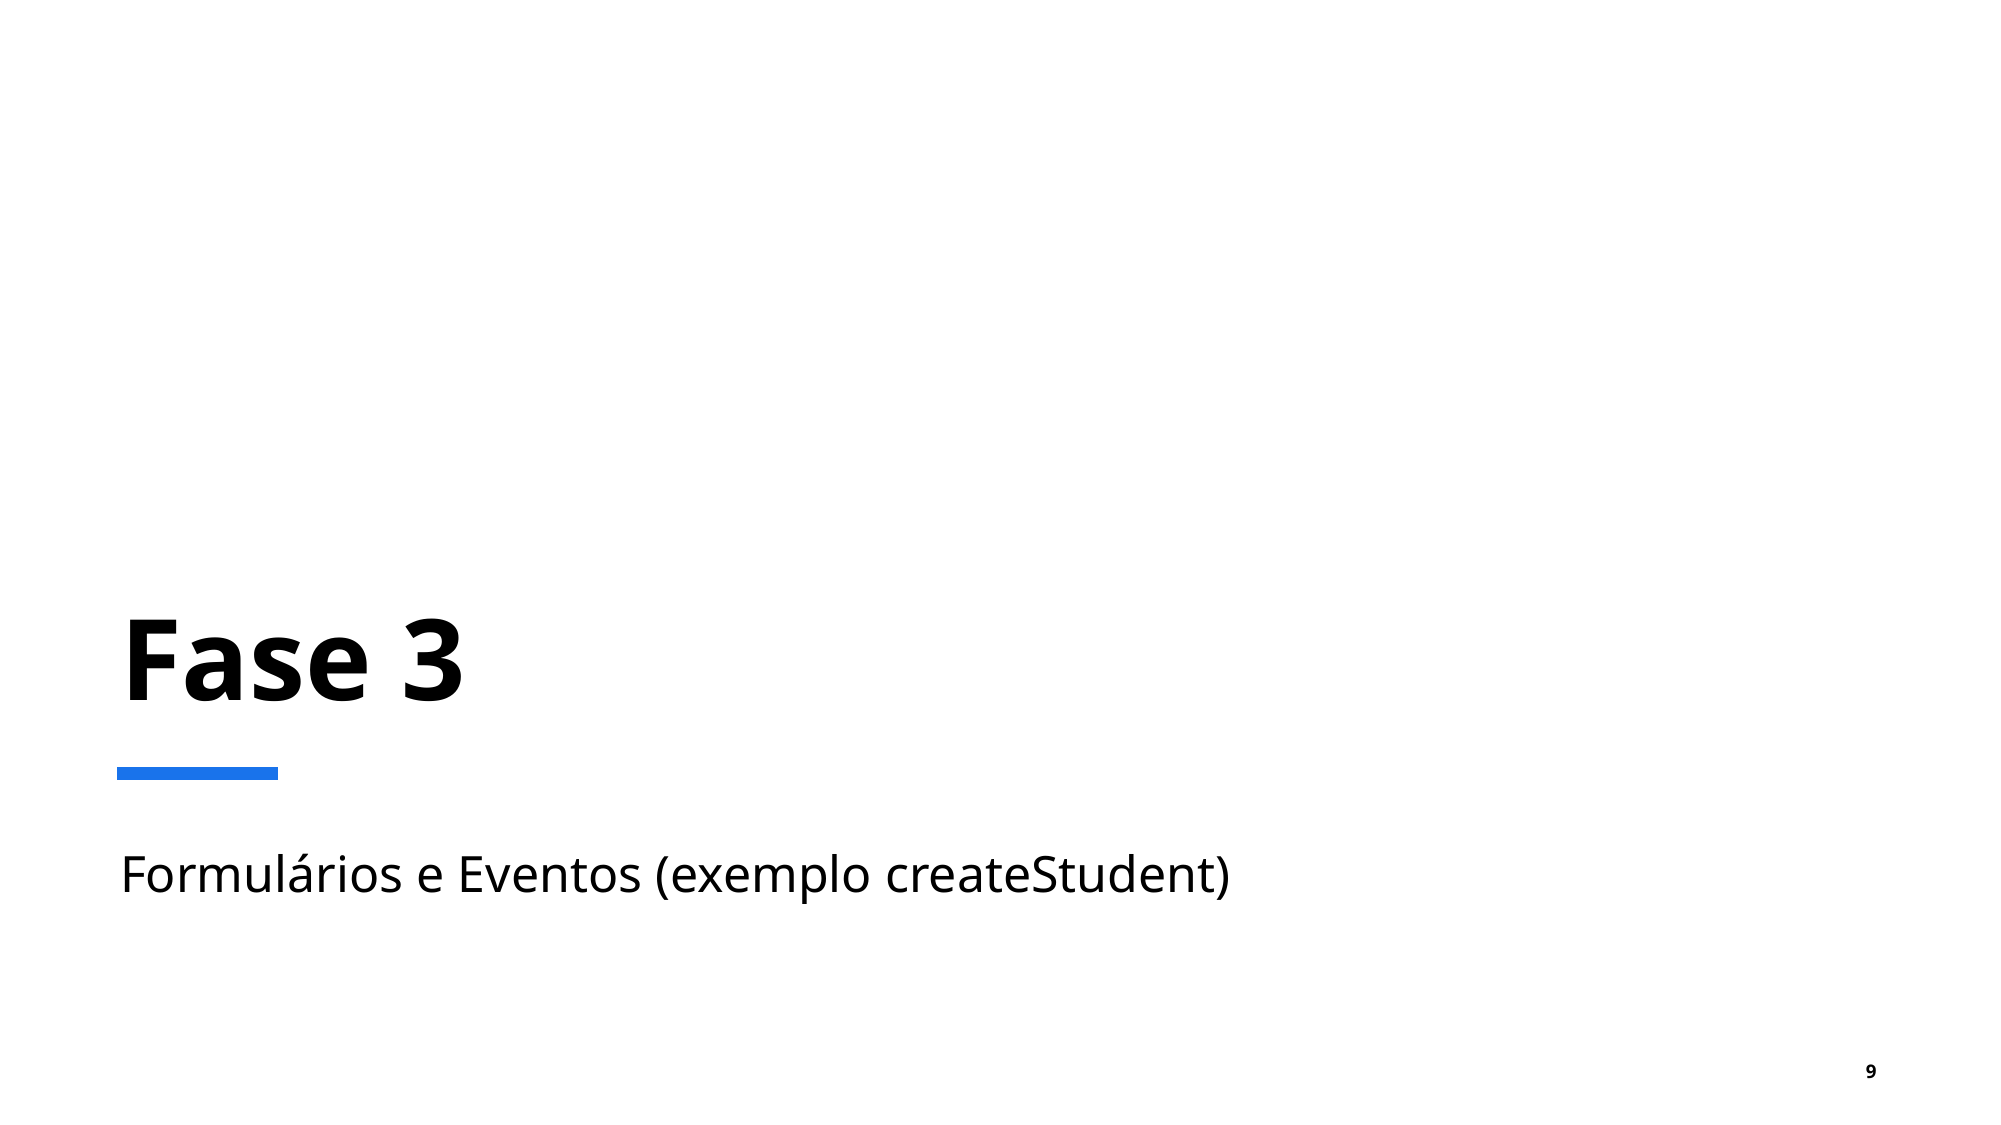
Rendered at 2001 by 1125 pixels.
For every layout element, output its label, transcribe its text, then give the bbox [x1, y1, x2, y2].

title Fase 3 [105, 211, 1617, 731]
list Formulários e Eventos (exemplo createStudent) [105, 823, 1403, 1000]
slide_number 9 [1772, 1042, 1892, 1103]
